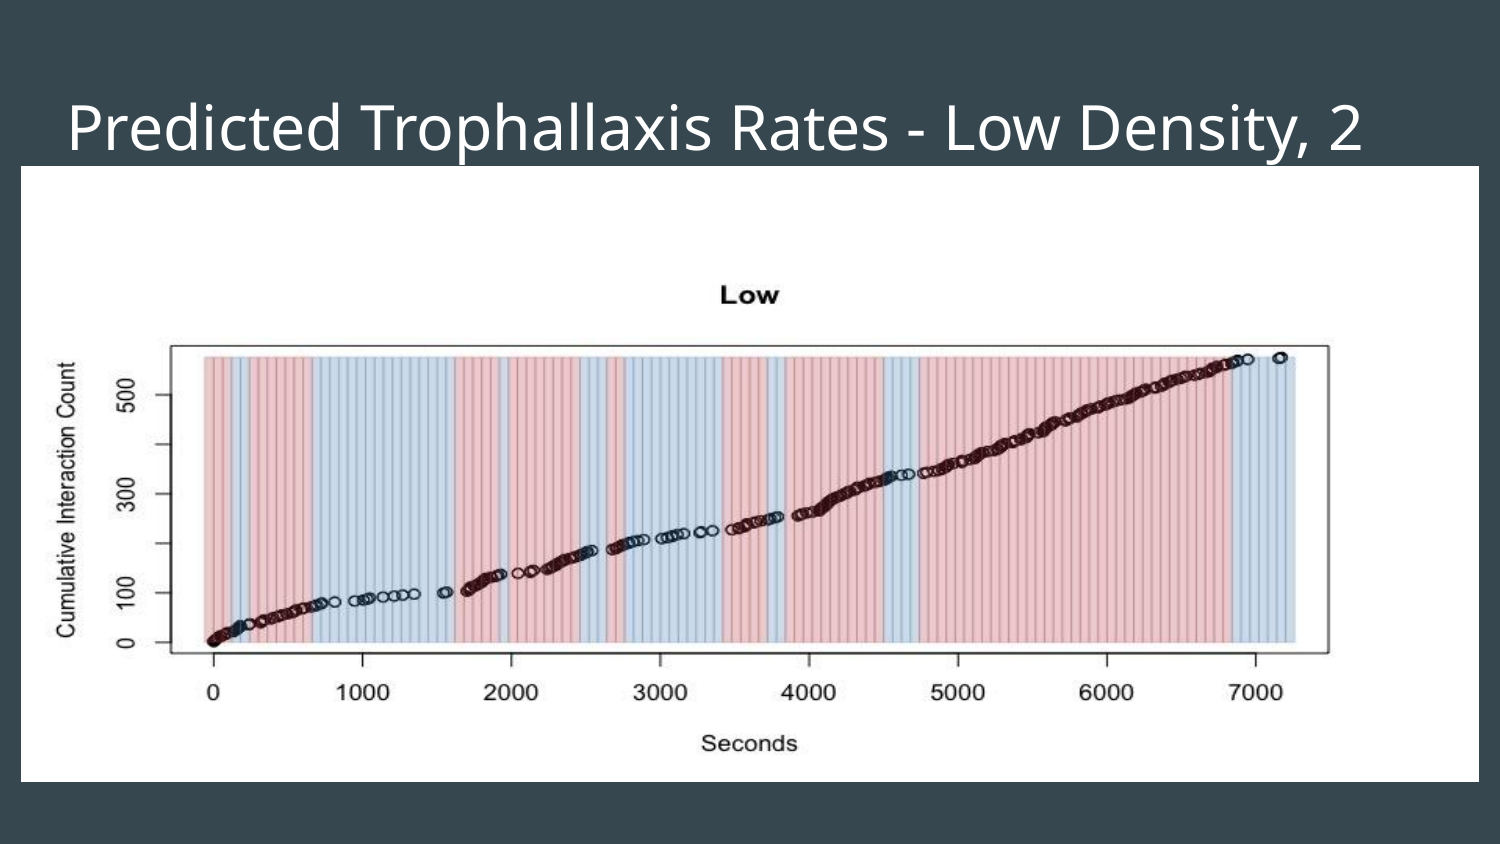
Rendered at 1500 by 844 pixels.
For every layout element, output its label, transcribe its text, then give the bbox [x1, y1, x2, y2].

picture [21, 166, 1479, 782]
title Predicted Trophallaxis Rates - Low Density, 2 Hours [51, 72, 1449, 165]
